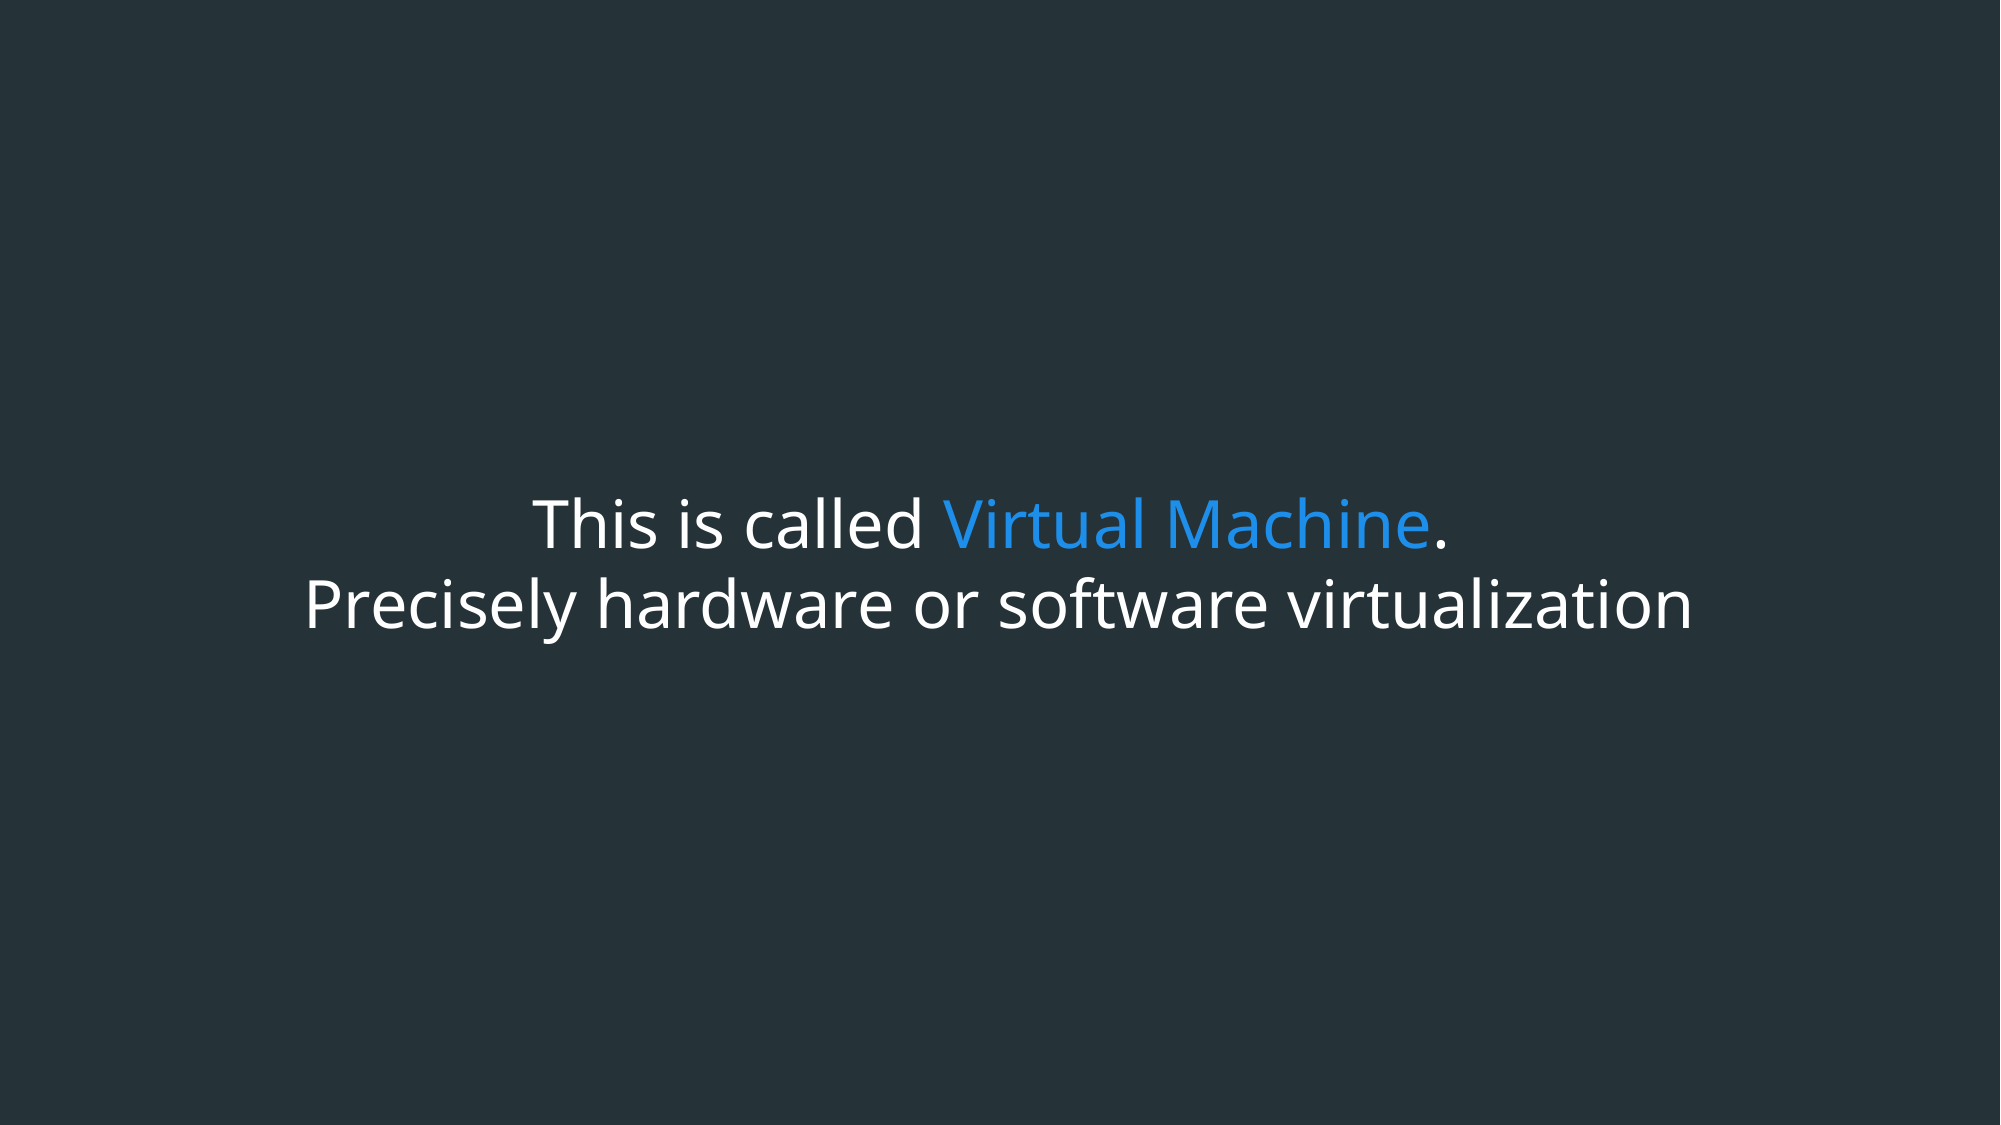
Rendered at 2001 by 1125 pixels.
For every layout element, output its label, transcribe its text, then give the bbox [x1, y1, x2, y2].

text_box This is called Virtual Machine. Precisely hardware or software virtualization [184, 474, 1816, 649]
